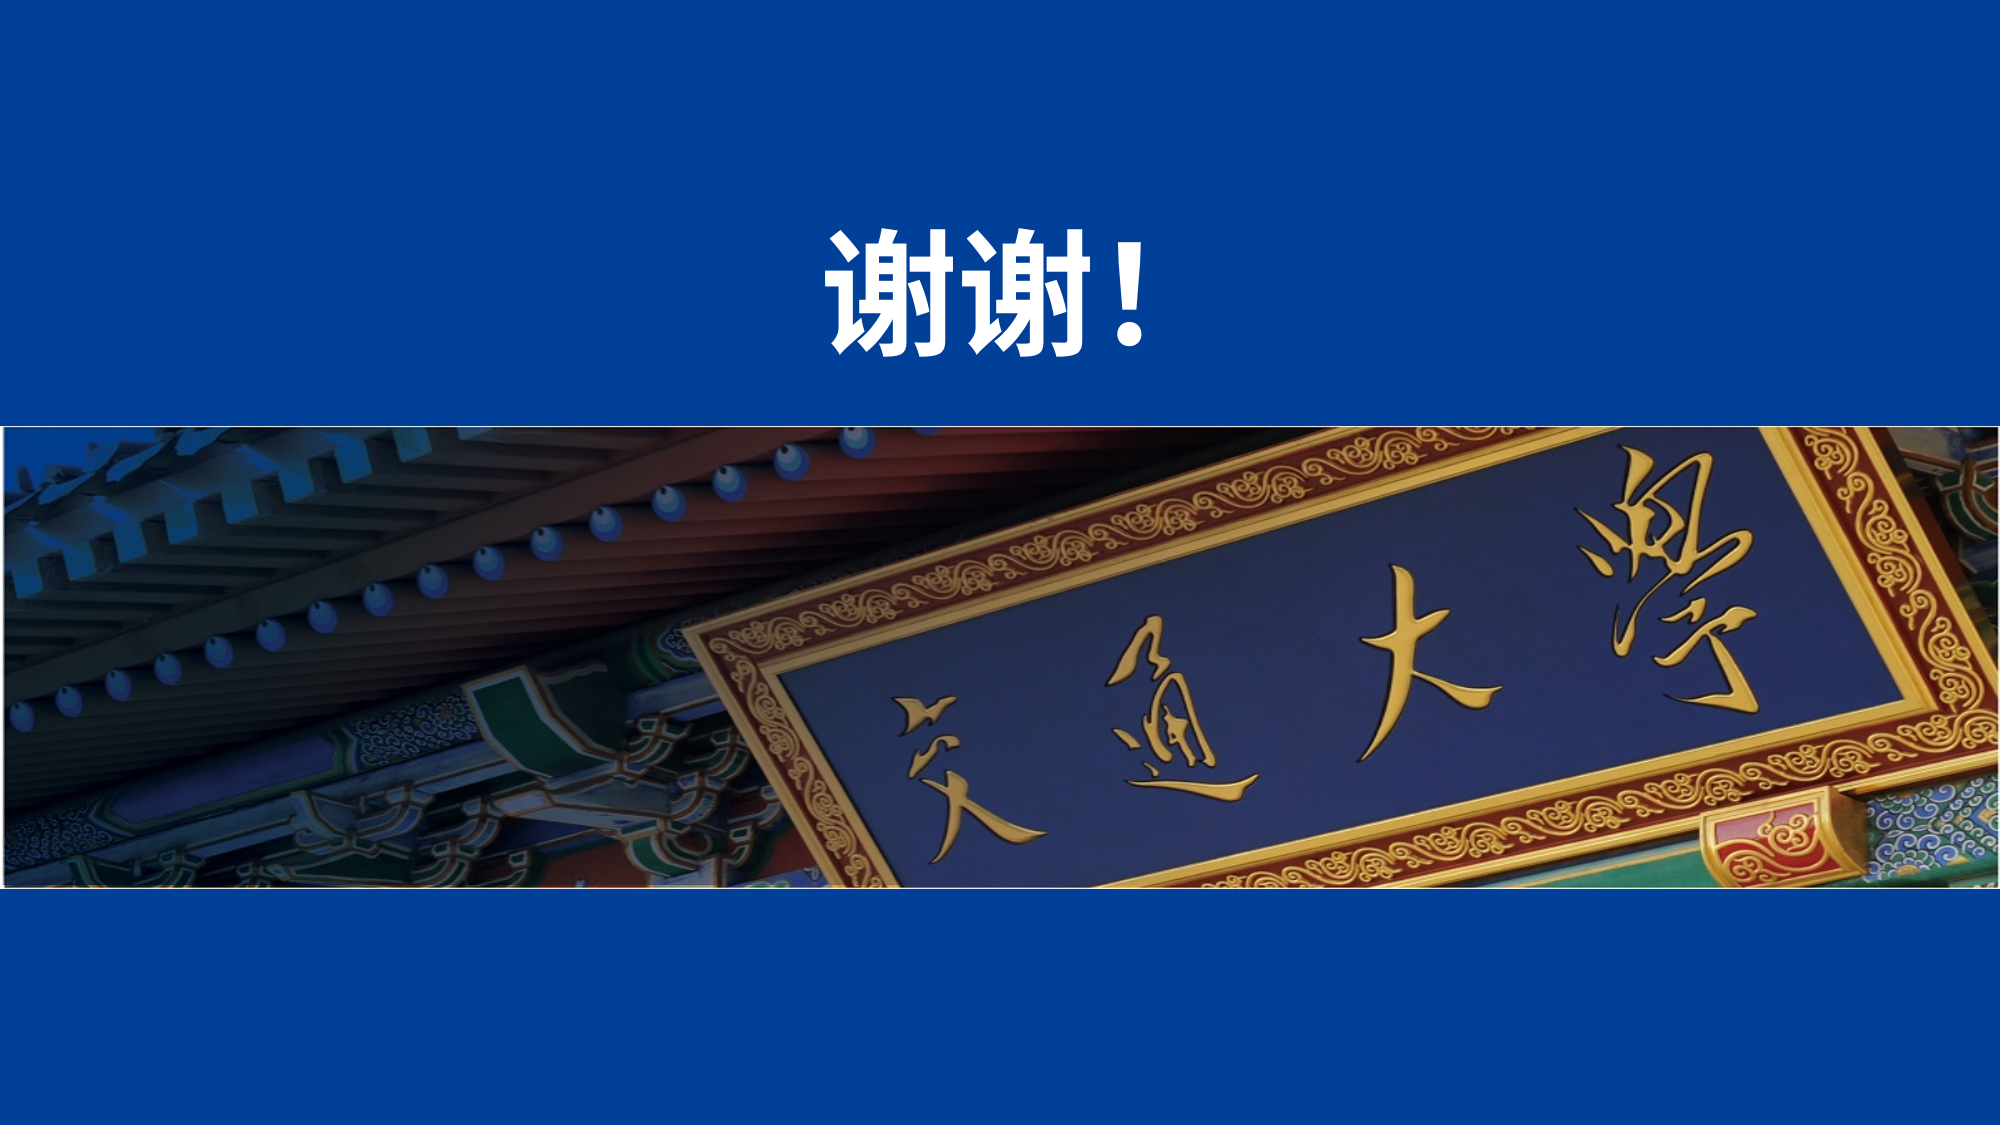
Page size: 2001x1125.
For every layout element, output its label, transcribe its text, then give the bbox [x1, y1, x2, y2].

title 谢谢！ [106, 224, 1947, 378]
picture [0, 426, 2000, 889]
